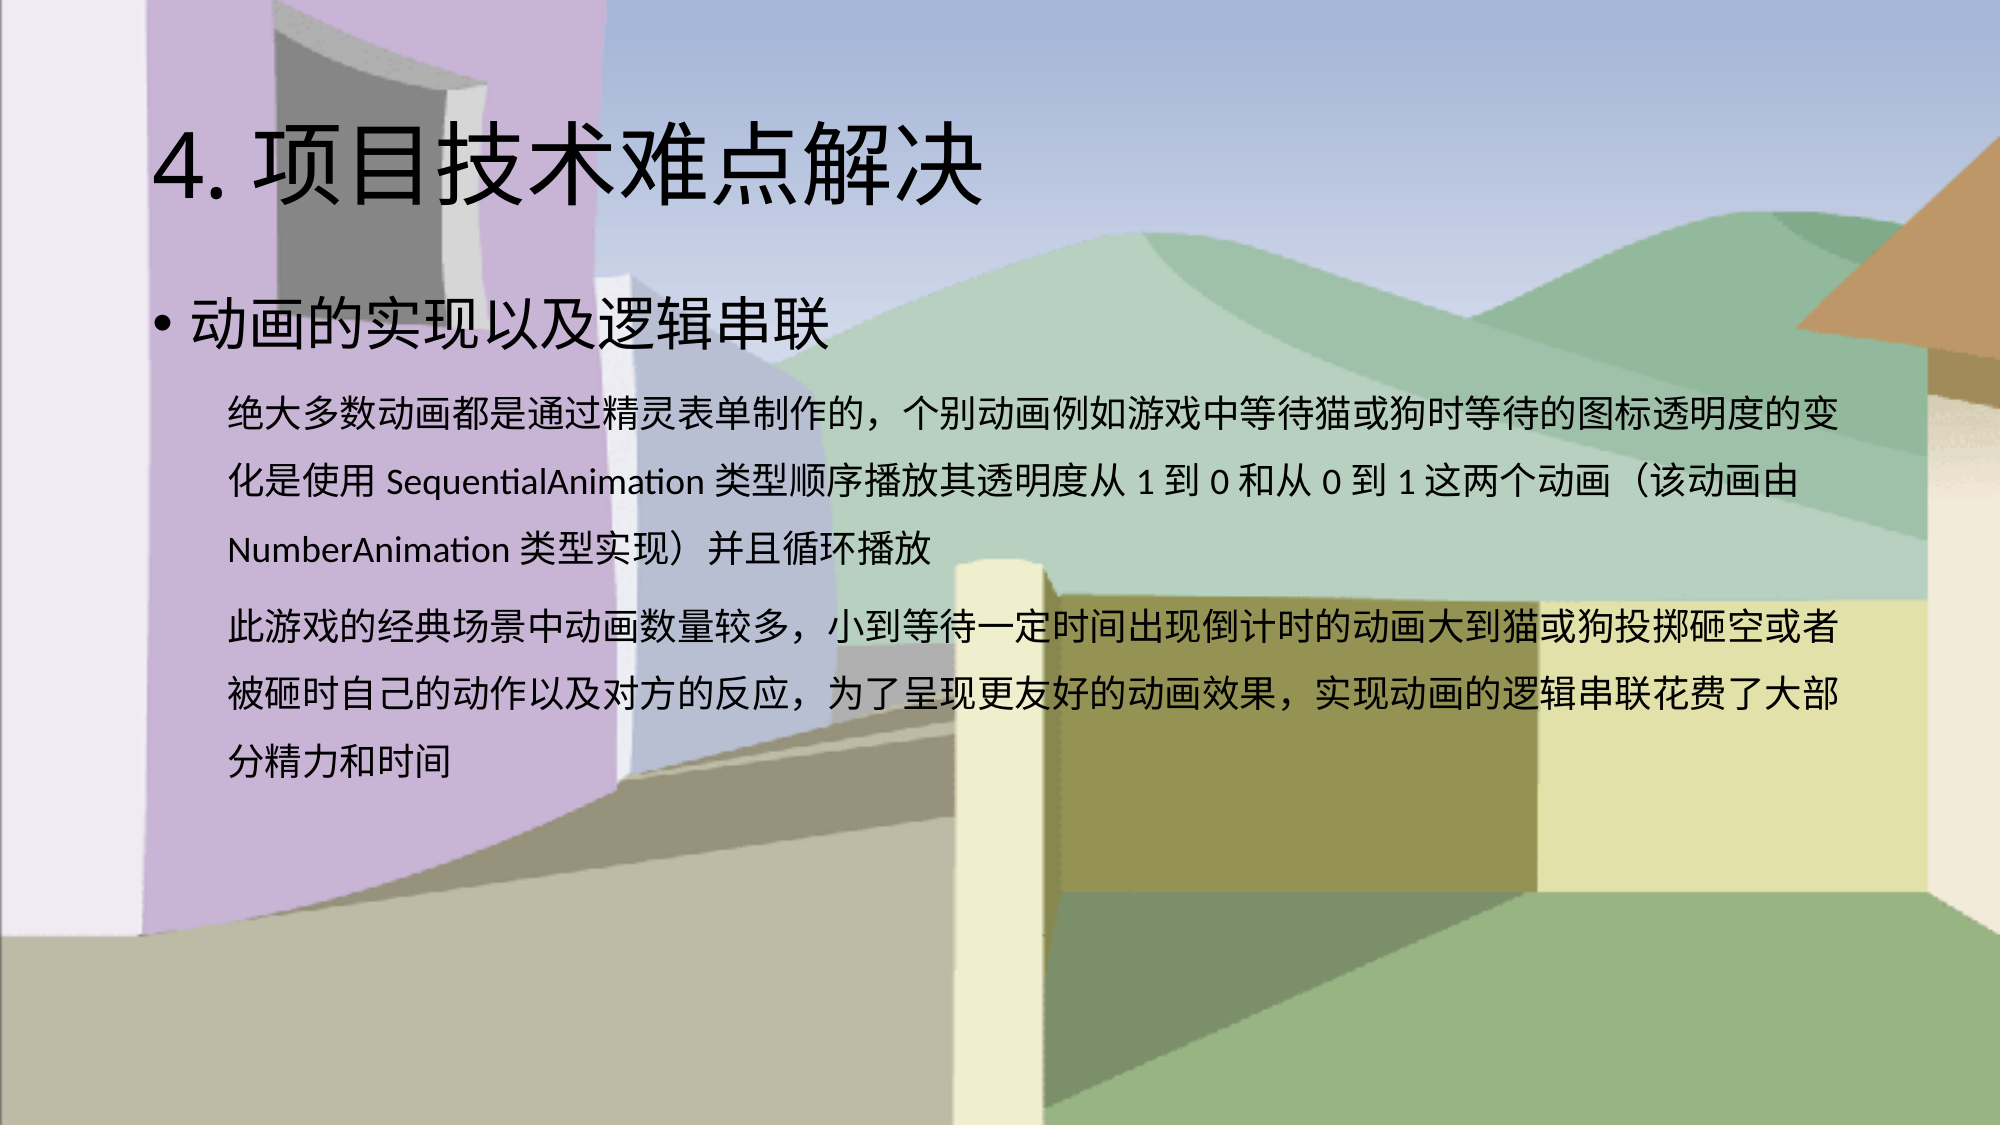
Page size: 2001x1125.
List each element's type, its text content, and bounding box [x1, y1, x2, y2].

title 4.项目技术难点解决 [137, 59, 1863, 244]
list 动画的实现以及逻辑串联 绝大多数动画都是通过精灵表单制作的，个别动画例如游戏中等待猫或狗时等待的图标透明度的变化是使用SequentialAnimation类型顺序播放其透明度从1到0和从0到1这两个动画（该动画由NumberAnimation类型实现）并且循环播放 此游戏的经典场景中动画数量较多，小到等待一定时间出现倒计时的动画大到猫或狗投掷砸空或者被砸时自己的动作以及对方的反应，为了呈现更友好的动画效果，实现动画的逻辑串联花费了大部分精力和时间 [137, 244, 1863, 976]
